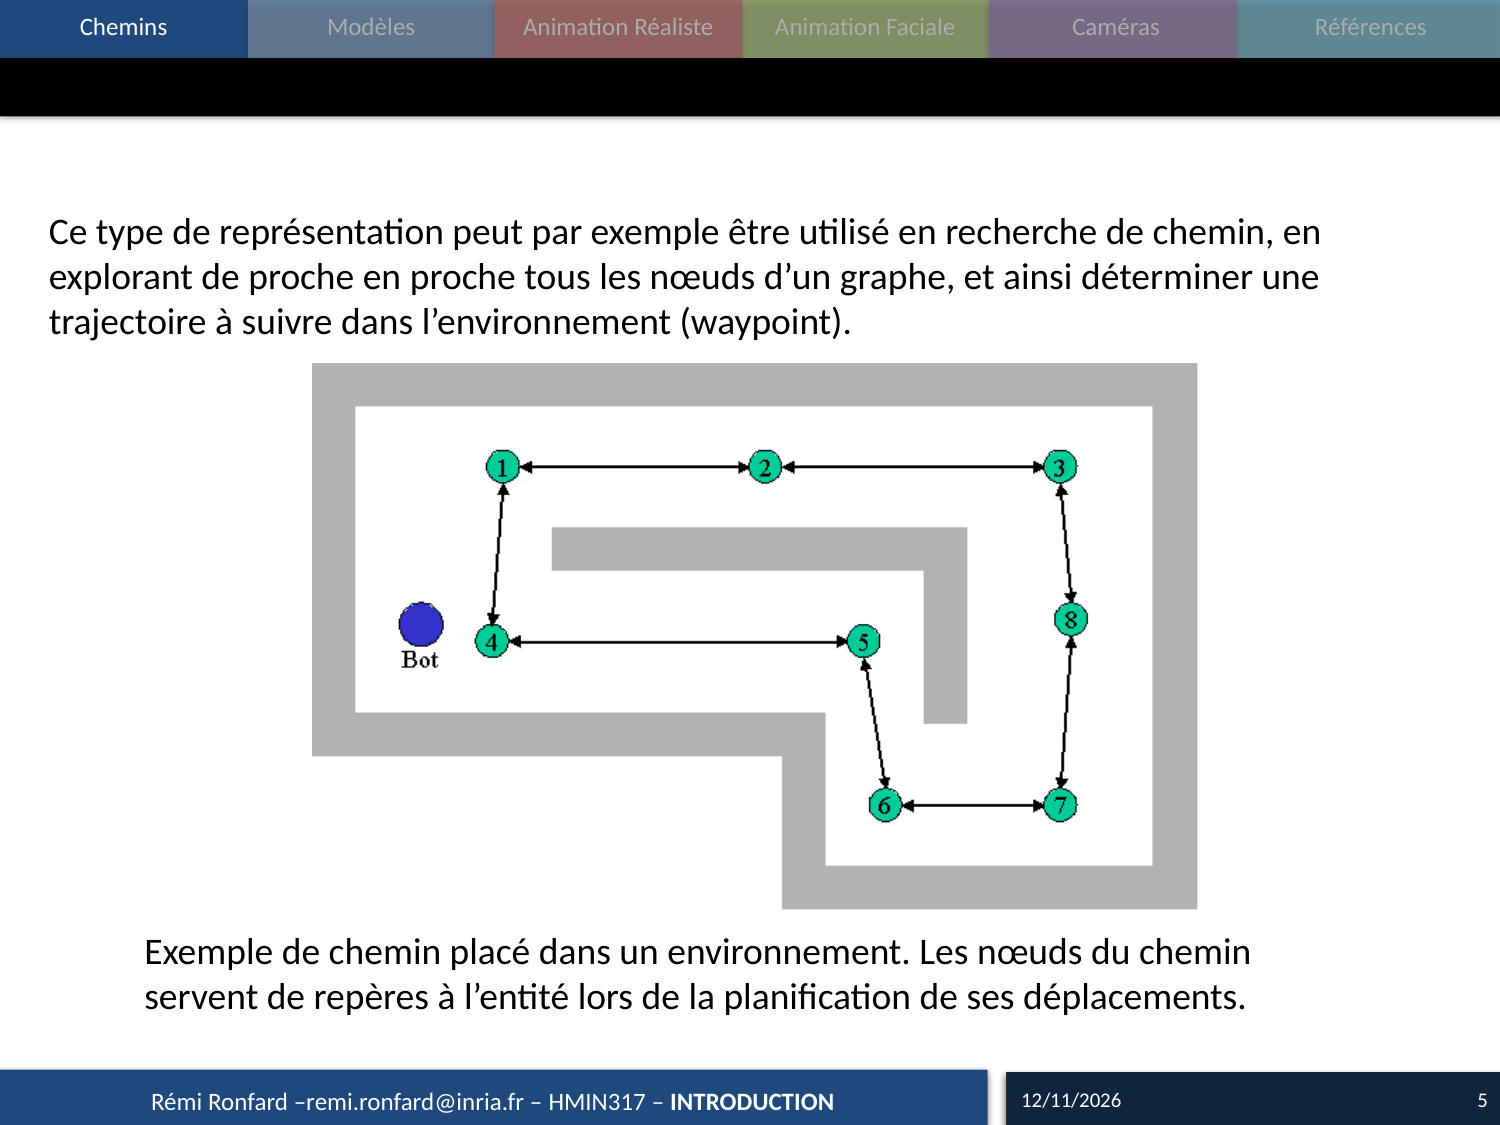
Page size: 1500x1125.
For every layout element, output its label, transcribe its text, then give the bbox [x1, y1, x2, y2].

text_box Ce type de représentation peut par exemple être utilisé en recherche de chemin, en explorant de proche en proche tous les nœuds d’un graphe, et ainsi déterminer une trajectoire à suivre dans l’environnement (waypoint). [41, 199, 1459, 350]
picture [312, 363, 1200, 911]
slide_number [1006, 1070, 1153, 1125]
slide_number 5 [1153, 1071, 1500, 1125]
text_box Exemple de chemin placé dans un environnement. Les nœuds du chemin servent de repères à l’entité lors de la planification de ses déplacements. [136, 919, 1343, 1025]
footer Rémi Ronfard –remi.ronfard@inria.fr – HMIN317 – INTRODUCTION [0, 1072, 988, 1125]
